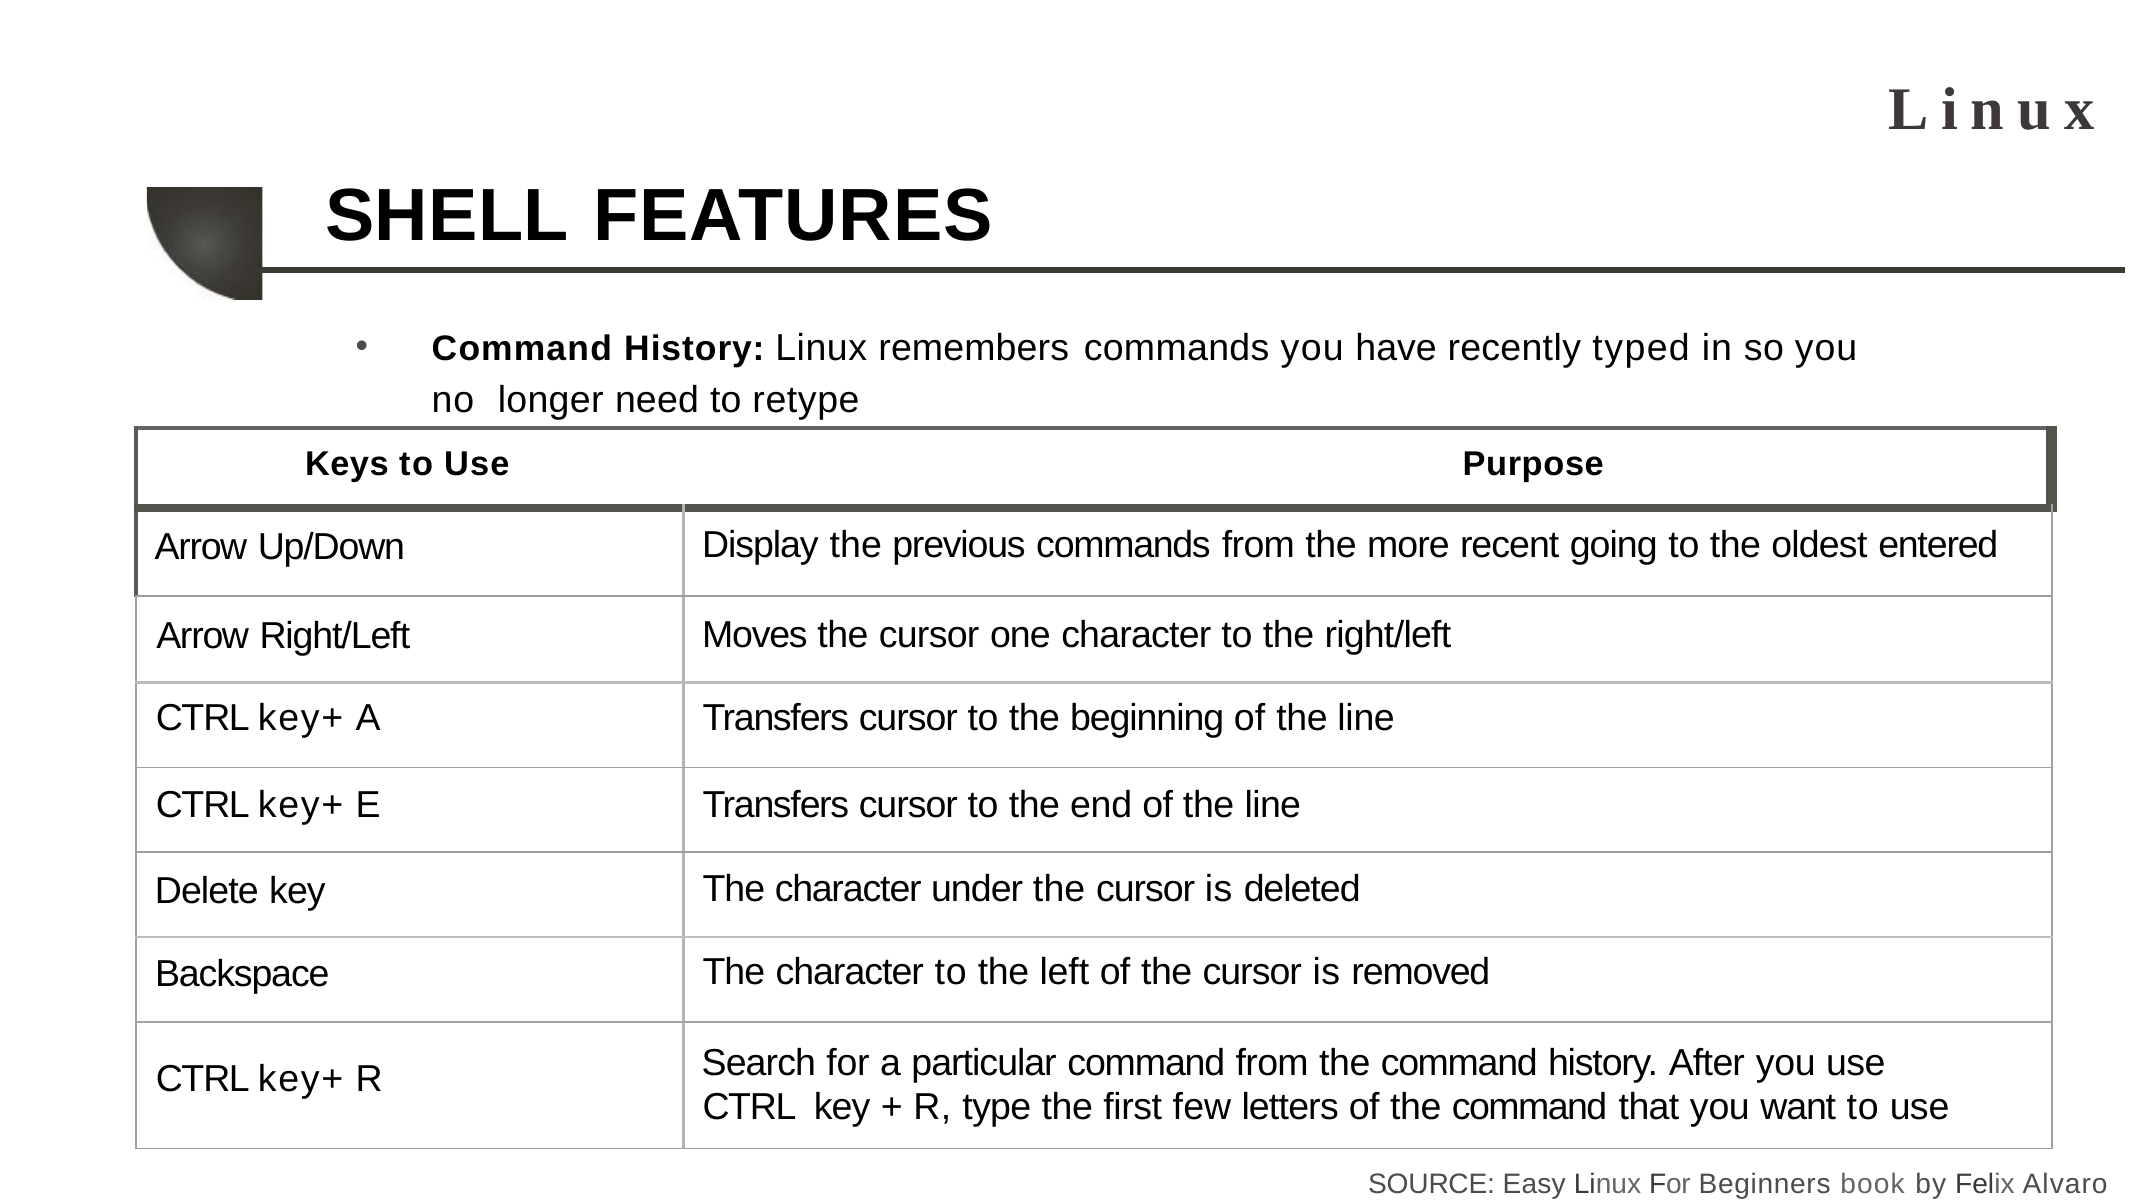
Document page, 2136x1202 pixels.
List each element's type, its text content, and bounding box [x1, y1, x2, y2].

table_cell CTRL key+ E [137, 768, 682, 851]
table_cell CTRL key+ A [137, 684, 682, 767]
table_cell Backspace [137, 938, 682, 1021]
table_cell Arrow Up/Down [138, 512, 682, 595]
text_box SHELL FEATURES [323, 166, 1005, 256]
table_cell Delete key [137, 853, 682, 936]
text_box Command History: Linux remembers commands you have recently typed in so you no longer need to retype [353, 314, 1908, 421]
text_box SOURCE: Easy Linux For Beginners book by Felix Alvaro [1366, 1166, 2115, 1200]
table_cell Transfers cursor to the beginning of the line [685, 684, 2051, 767]
title Linux [1886, 69, 2110, 270]
table_cell Moves the cursor one character to the right/left [685, 597, 2051, 681]
table_cell The character to the left of the cursor is removed [685, 938, 2051, 1021]
picture [146, 187, 263, 300]
table_cell CTRL key+ R [137, 1023, 682, 1148]
table_cell Arrow Right/Left [137, 597, 682, 681]
table_cell Search for a particular command from the command history. After you use CTRL key + R, type the first few letters of the command that you want to use [685, 1023, 2051, 1148]
table_cell Display the previous commands from the more recent going to the oldest entered [685, 512, 2051, 595]
table_cell Transfers cursor to the end of the line [685, 768, 2051, 851]
table_header Keys to Use Purpose [138, 430, 2046, 504]
table_cell The character under the cursor is deleted [685, 853, 2051, 936]
